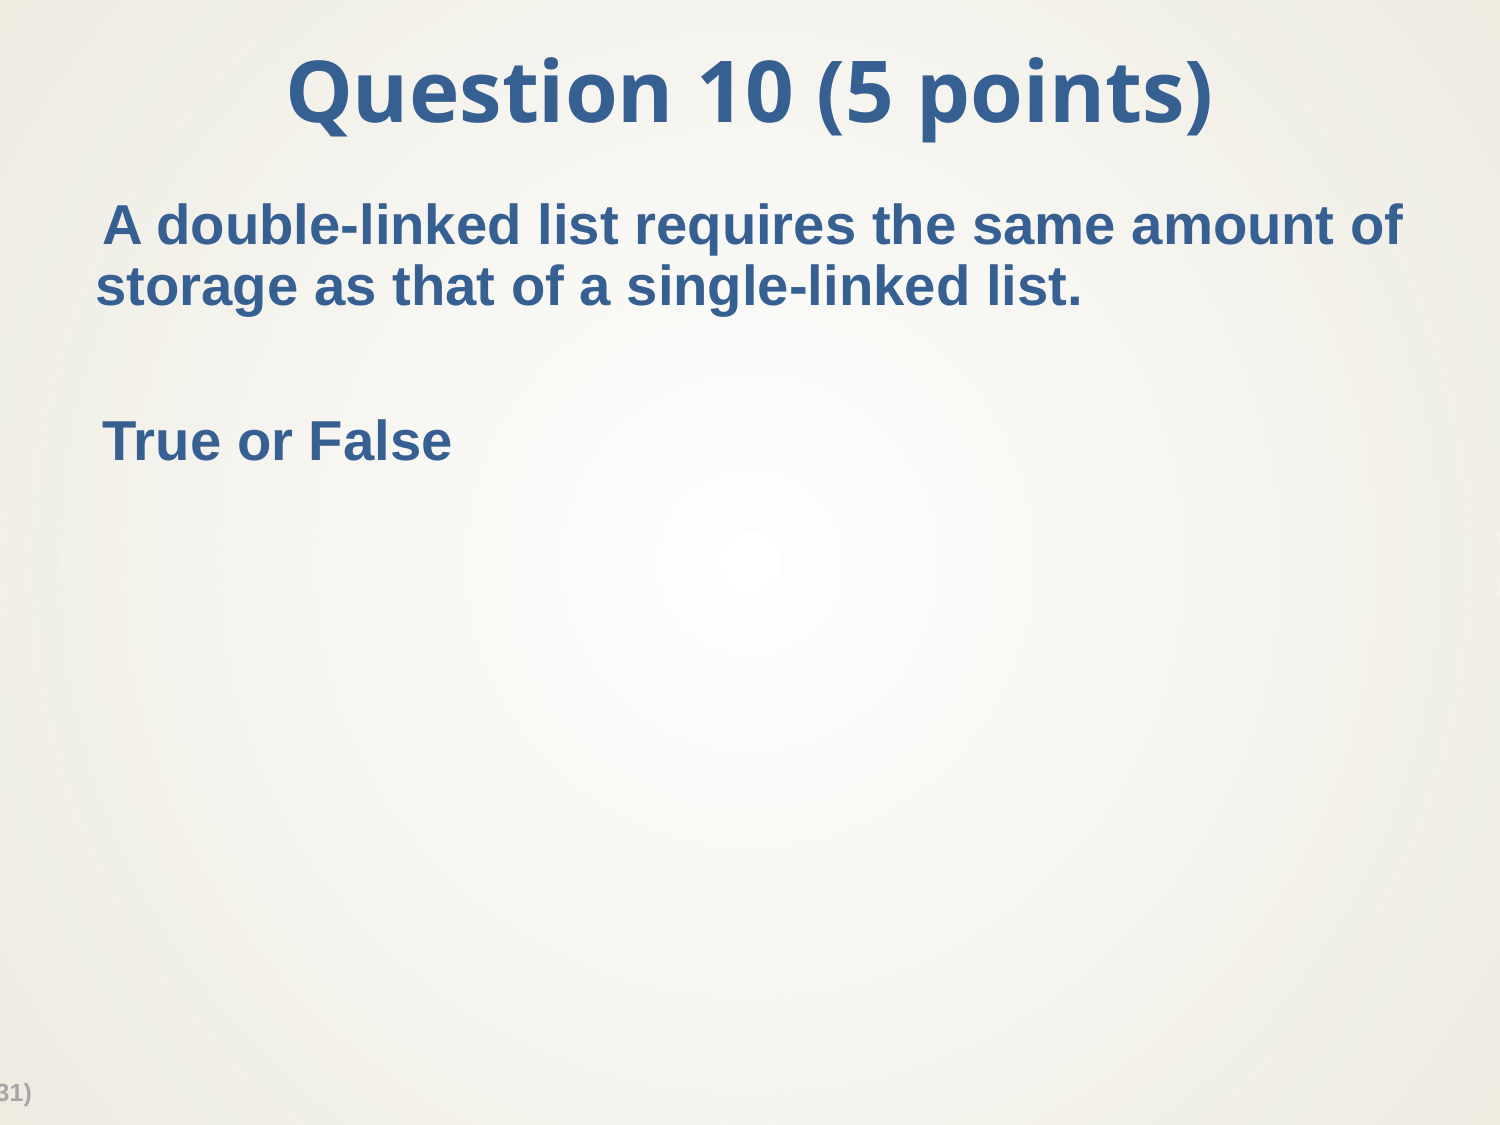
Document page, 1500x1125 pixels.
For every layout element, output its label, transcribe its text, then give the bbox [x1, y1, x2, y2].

title Question 10 (5 points) [0, 24, 1500, 166]
list A double-linked list requires the same amount of storage as that of a single-linked list. True or False [56, 187, 1444, 1036]
